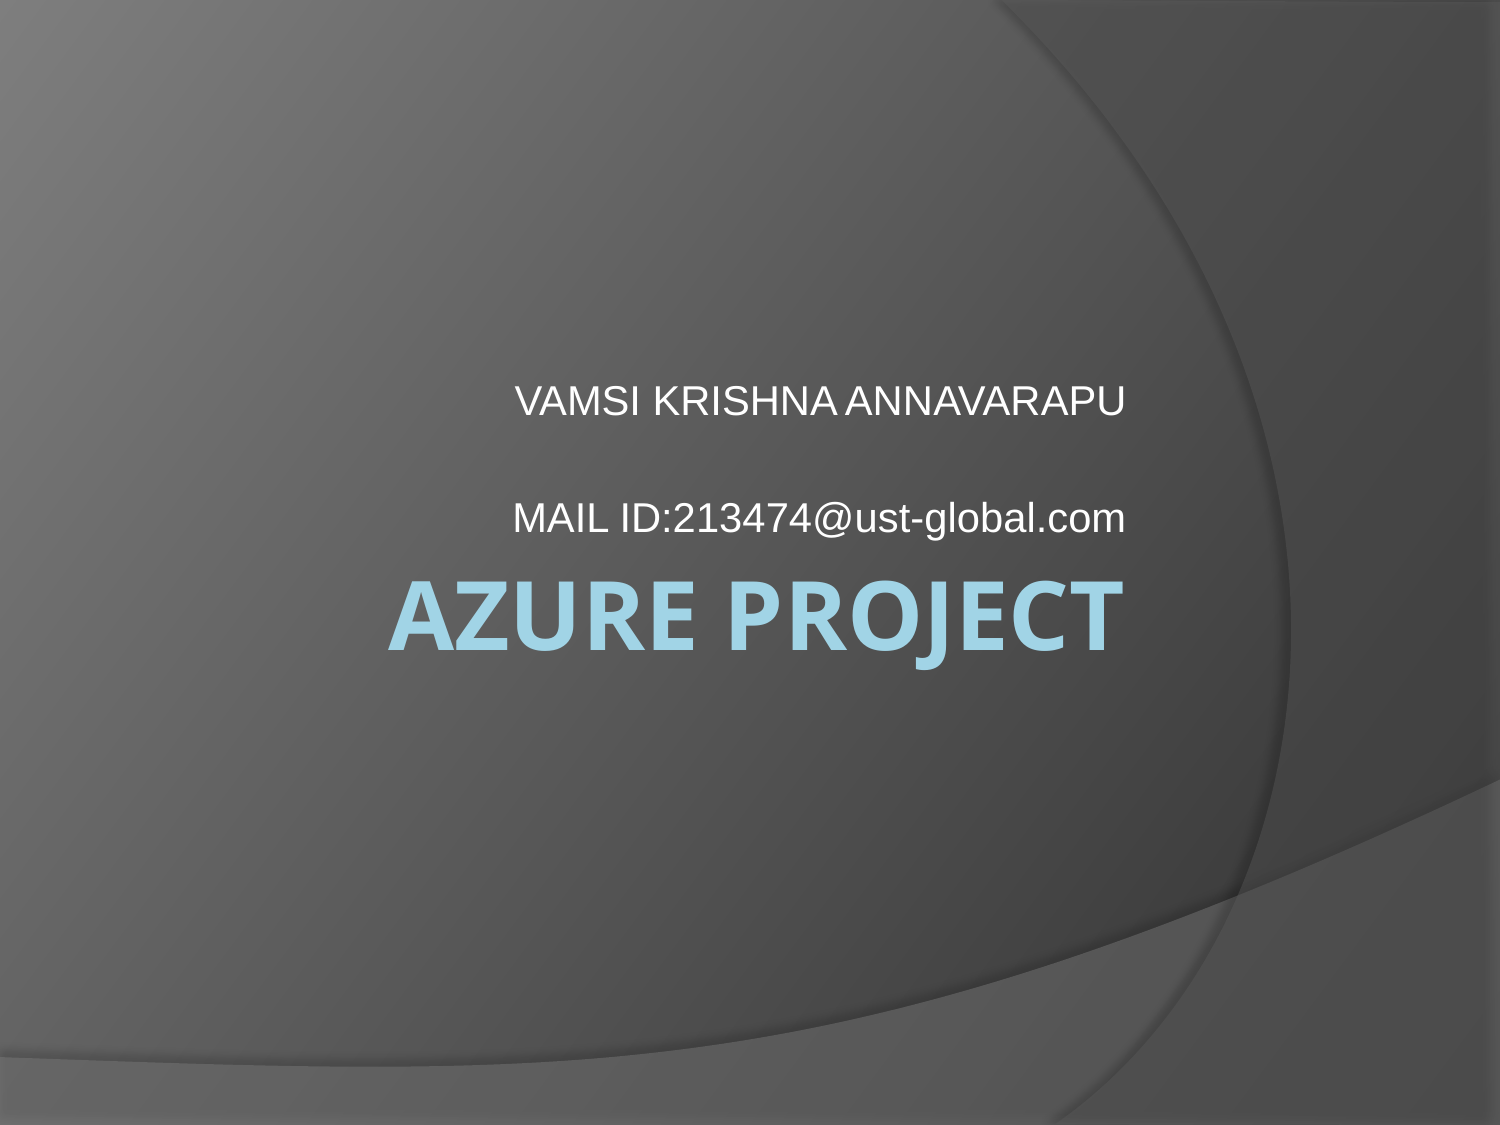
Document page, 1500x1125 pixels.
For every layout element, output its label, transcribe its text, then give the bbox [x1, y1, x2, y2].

subtitle VAMSI KRISHNA ANNAVARAPU MAIL ID:213474@ust-global.com [71, 253, 1134, 541]
title AZURE PROJECT [70, 547, 1134, 925]
